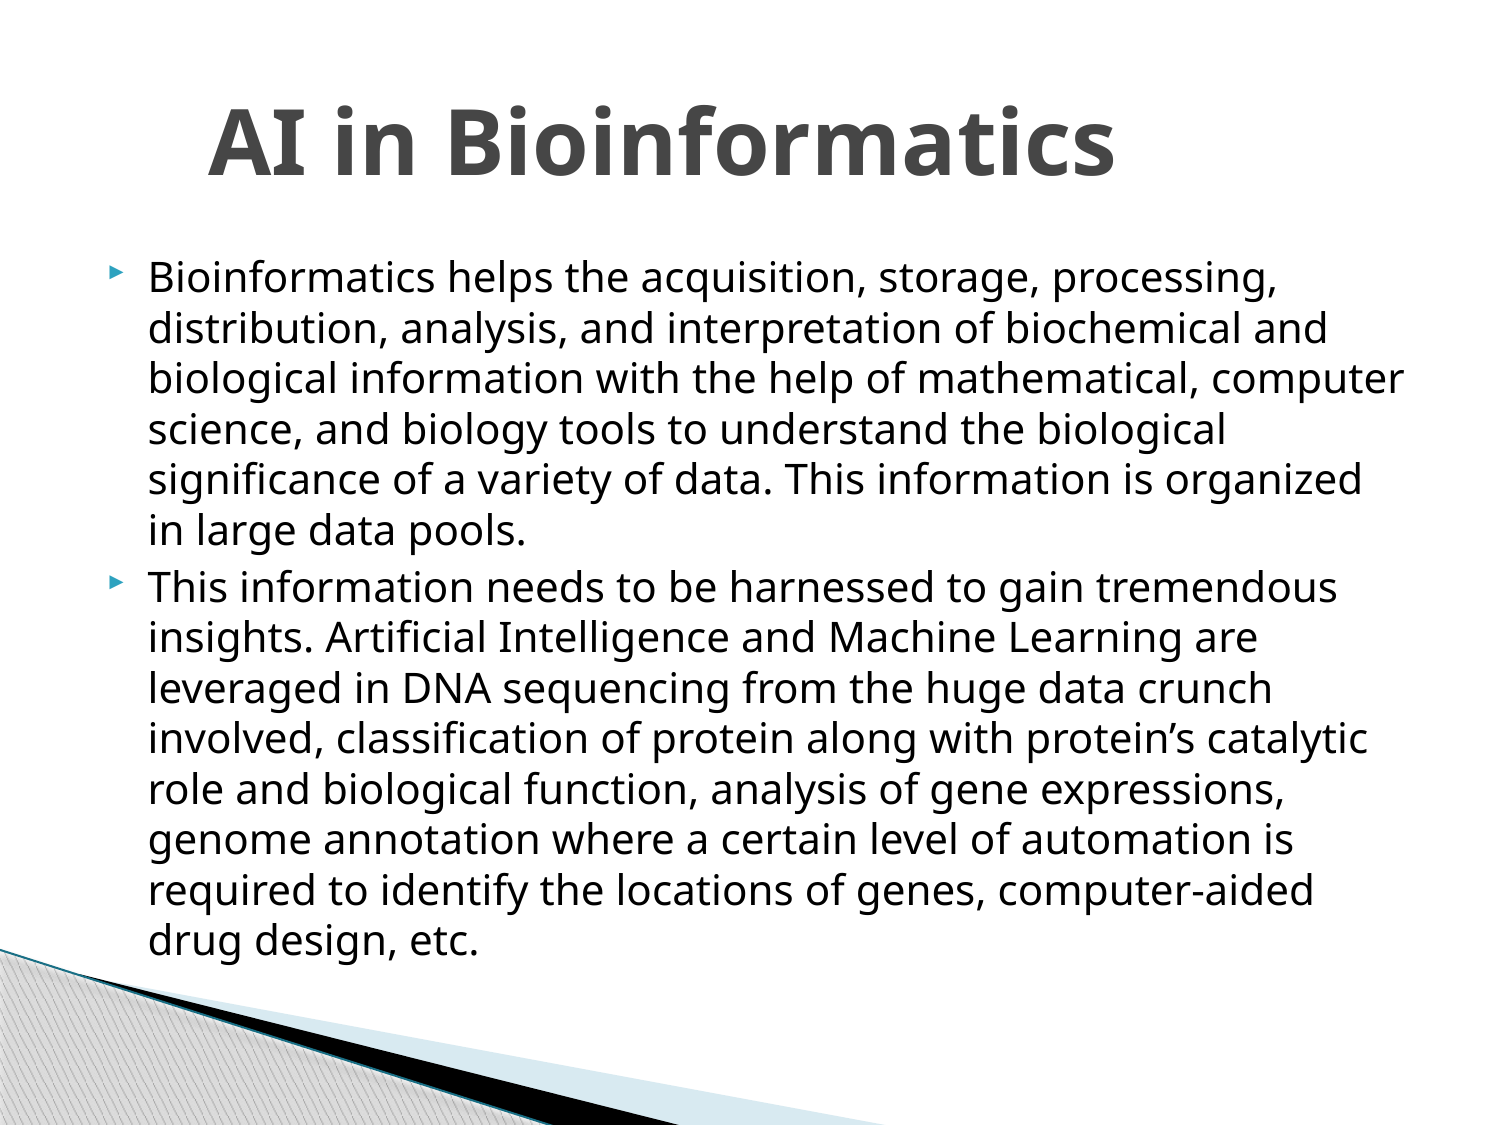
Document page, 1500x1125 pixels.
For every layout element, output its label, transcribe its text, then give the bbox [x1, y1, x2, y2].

list Bioinformatics helps the acquisition, storage, processing, distribution, analysis, and interpretation of biochemical and biological information with the help of mathematical, computer science, and biology tools to understand the biological significance of a variety of data. This information is organized in large data pools. This information needs to be harnessed to gain tremendous insights. Artificial Intelligence and Machine Learning are leveraged in DNA sequencing from the huge data crunch involved, classification of protein along with protein’s catalytic role and biological function, analysis of gene expressions, genome annotation where a certain level of automation is required to identify the locations of genes, computer-aided drug design, etc. [75, 243, 1425, 986]
title AI in Bioinformatics [75, 45, 1425, 233]
